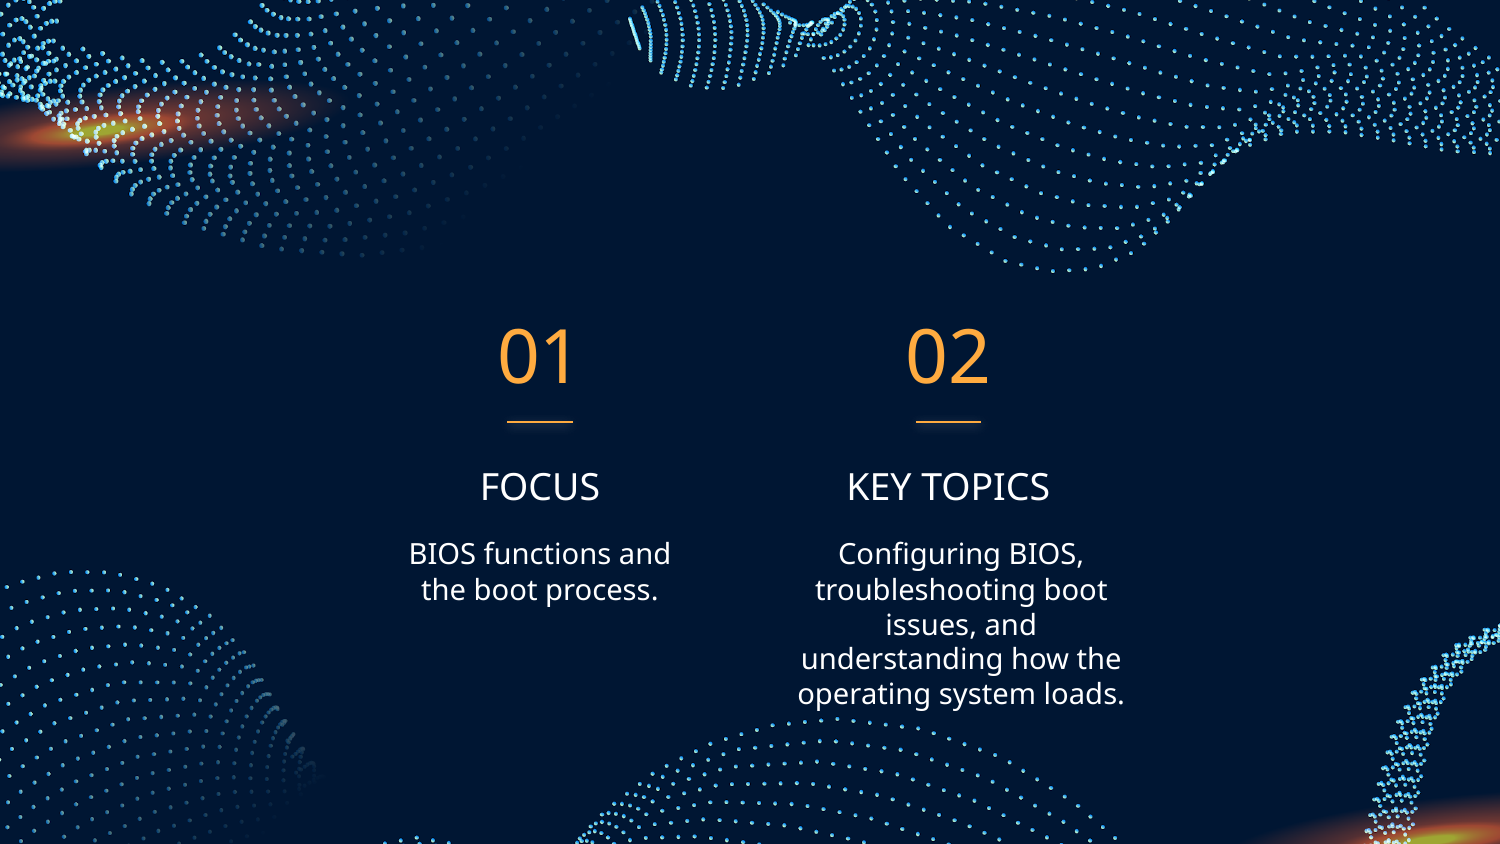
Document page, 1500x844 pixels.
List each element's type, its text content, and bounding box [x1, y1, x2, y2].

subtitle BIOS functions and the boot process. [370, 520, 710, 724]
title KEY TOPICS [778, 433, 1119, 520]
title 01 [370, 294, 710, 414]
subtitle Configuring BIOS, troubleshooting boot issues, and understanding how the operating system loads. [769, 520, 1154, 724]
title FOCUS [370, 433, 710, 520]
picture [0, 0, 1500, 844]
title 02 [778, 294, 1119, 414]
